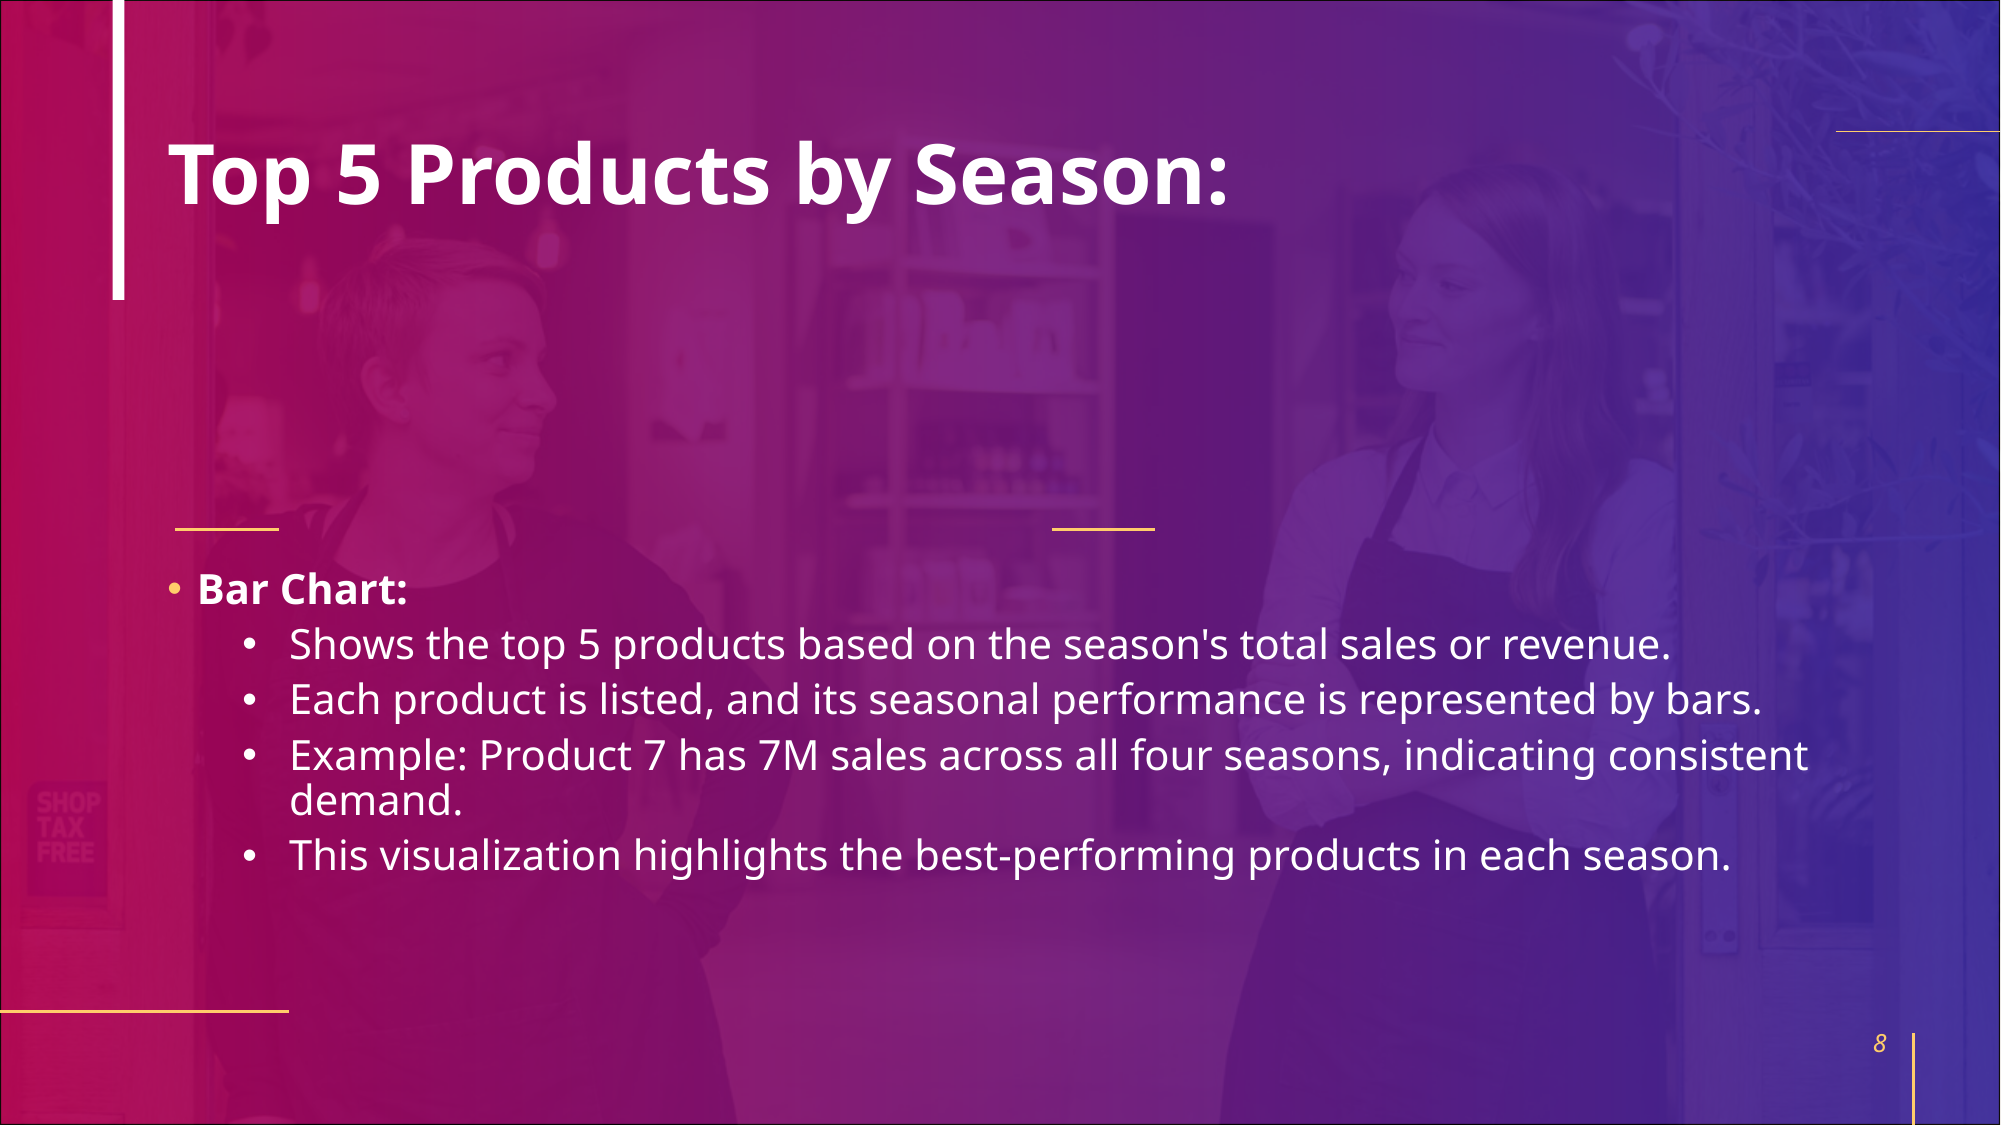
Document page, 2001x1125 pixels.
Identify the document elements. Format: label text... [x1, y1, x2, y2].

list Bar Chart: Shows the top 5 products based on the season's total sales or revenue. Each product is listed, and its seasonal performance is represented by bars. Example: Product 7 has 7M sales across all four seasons, indicating consistent demand. This visualization highlights the best-performing products in each season. [152, 555, 1902, 975]
title Top 5 Products by Season: [152, 118, 1878, 337]
slide_number 8 [1451, 1015, 1902, 1075]
